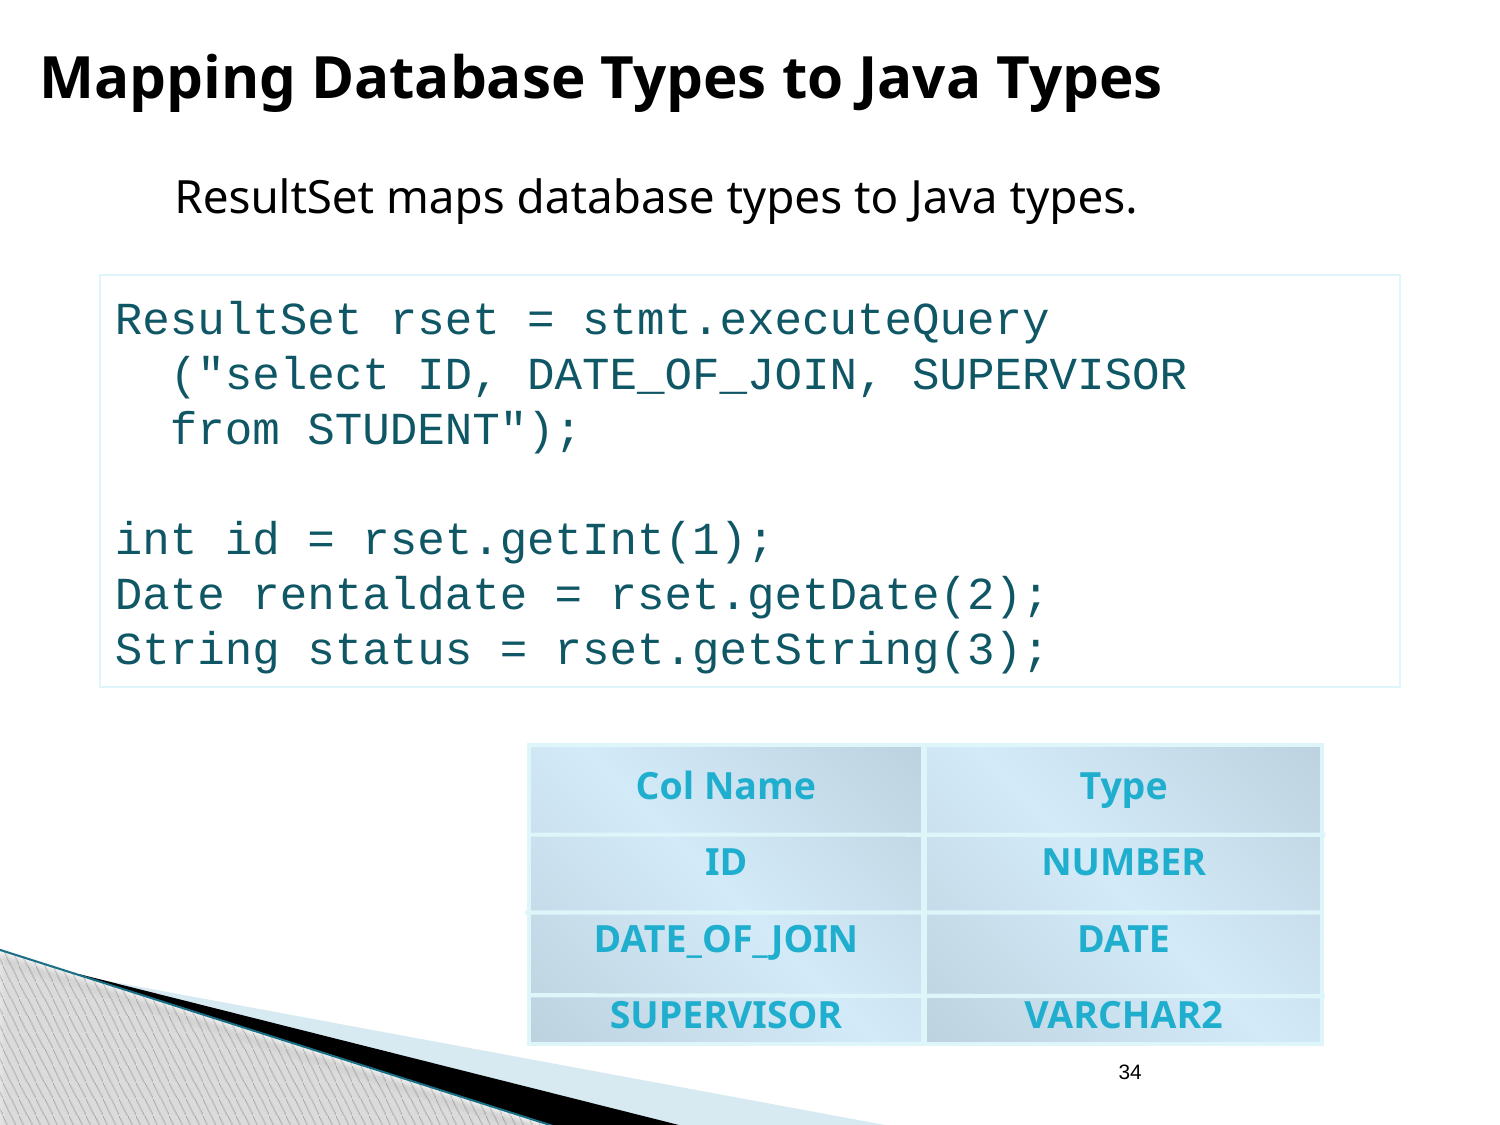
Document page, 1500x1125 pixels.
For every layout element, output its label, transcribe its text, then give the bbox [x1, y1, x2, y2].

list ResultSet maps database types to Java types. [141, 688, 1353, 813]
text_box Mapping Database Types to Java Types [24, 0, 1500, 150]
slide_number 34 [1103, 1051, 1419, 1112]
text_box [524, 745, 1326, 1063]
text_box [110, 1028, 425, 1100]
text_box ResultSet rset = stmt.executeQuery ("select ID, DATE_OF_JOIN, SUPERVISOR from STUDENT"); int id = rset.getInt(1); Date rentaldate = rset.getDate(2); String status = rset.getString(3); [99, 275, 1400, 688]
text_box [517, 1028, 983, 1100]
list ResultSet maps database types to Java types. [141, 159, 1353, 275]
